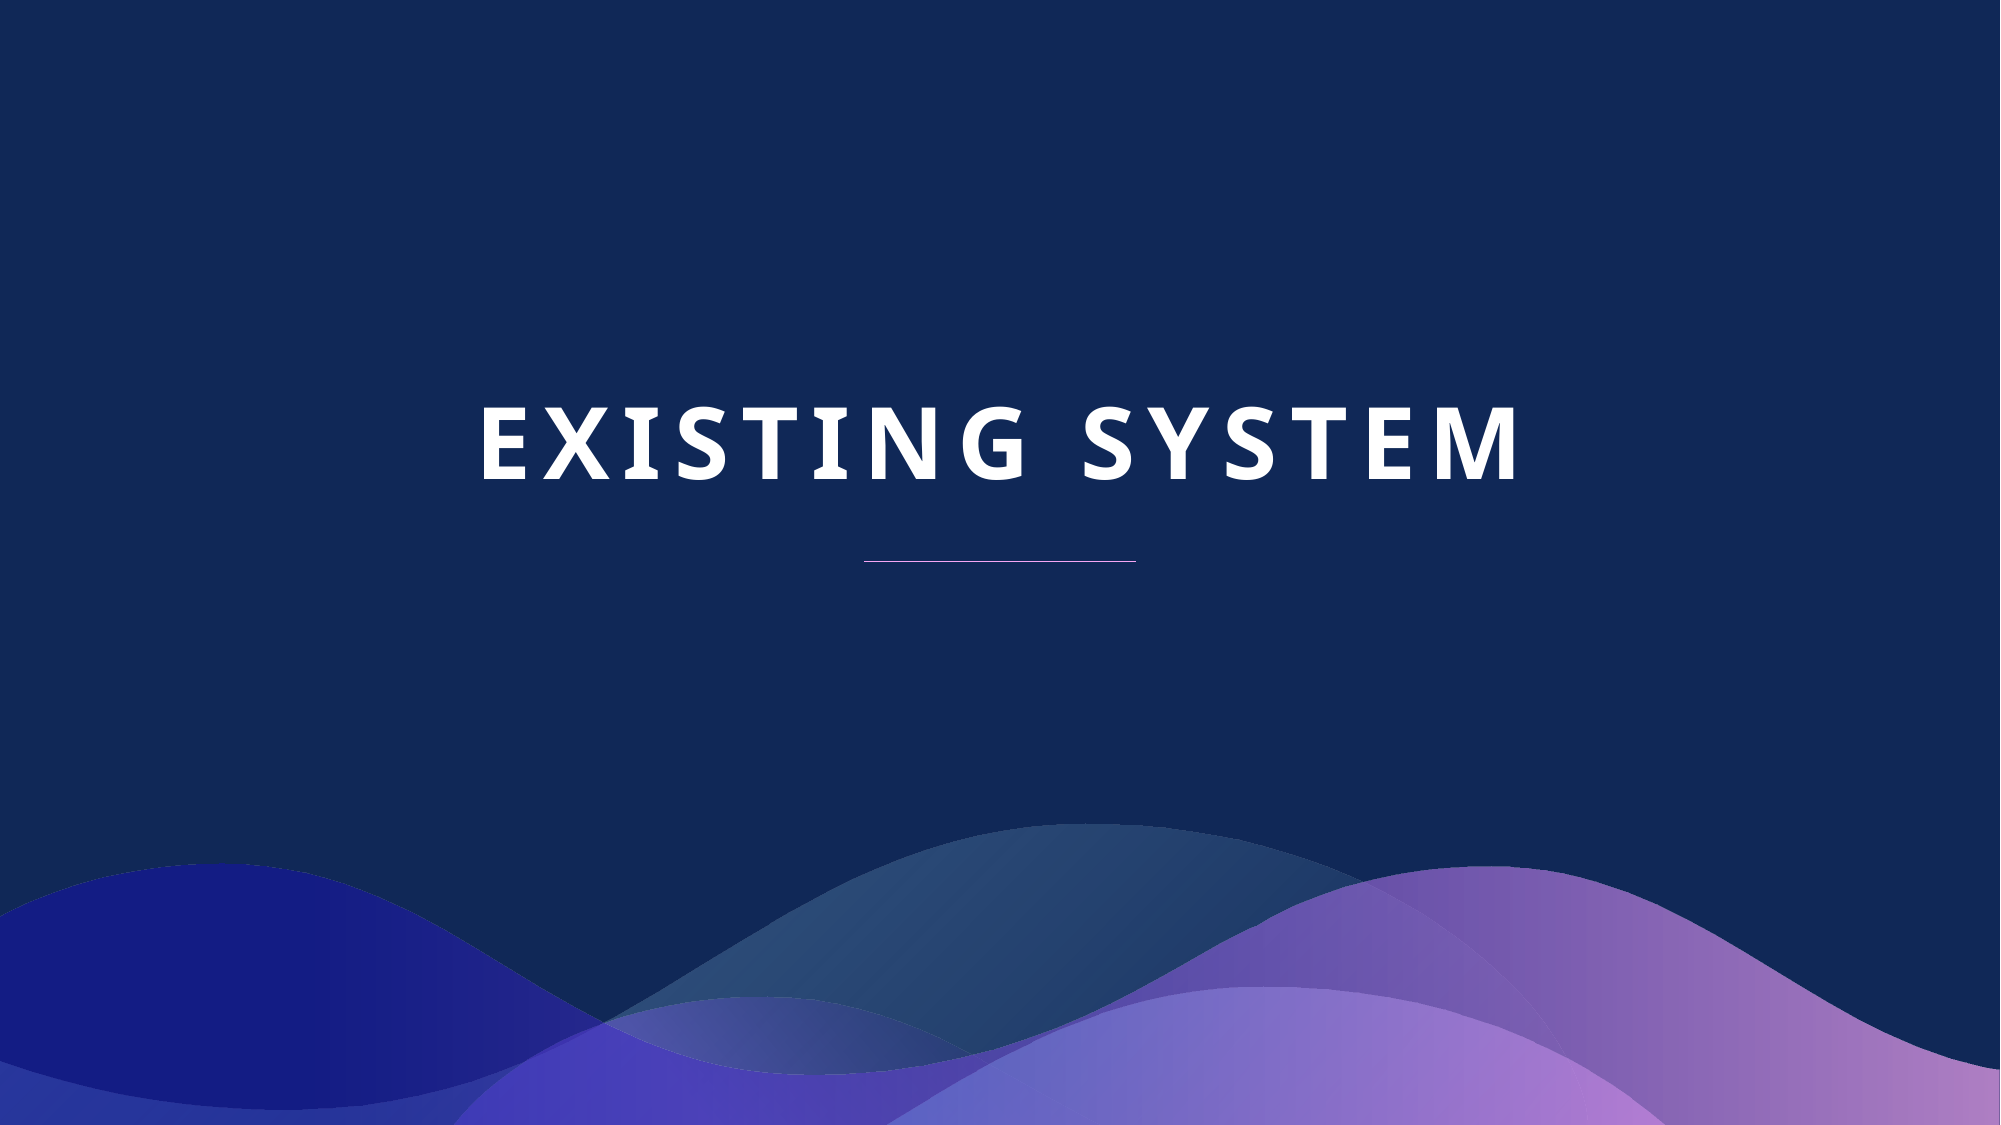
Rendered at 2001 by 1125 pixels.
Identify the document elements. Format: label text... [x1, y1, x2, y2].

title Existing System [249, 333, 1750, 509]
